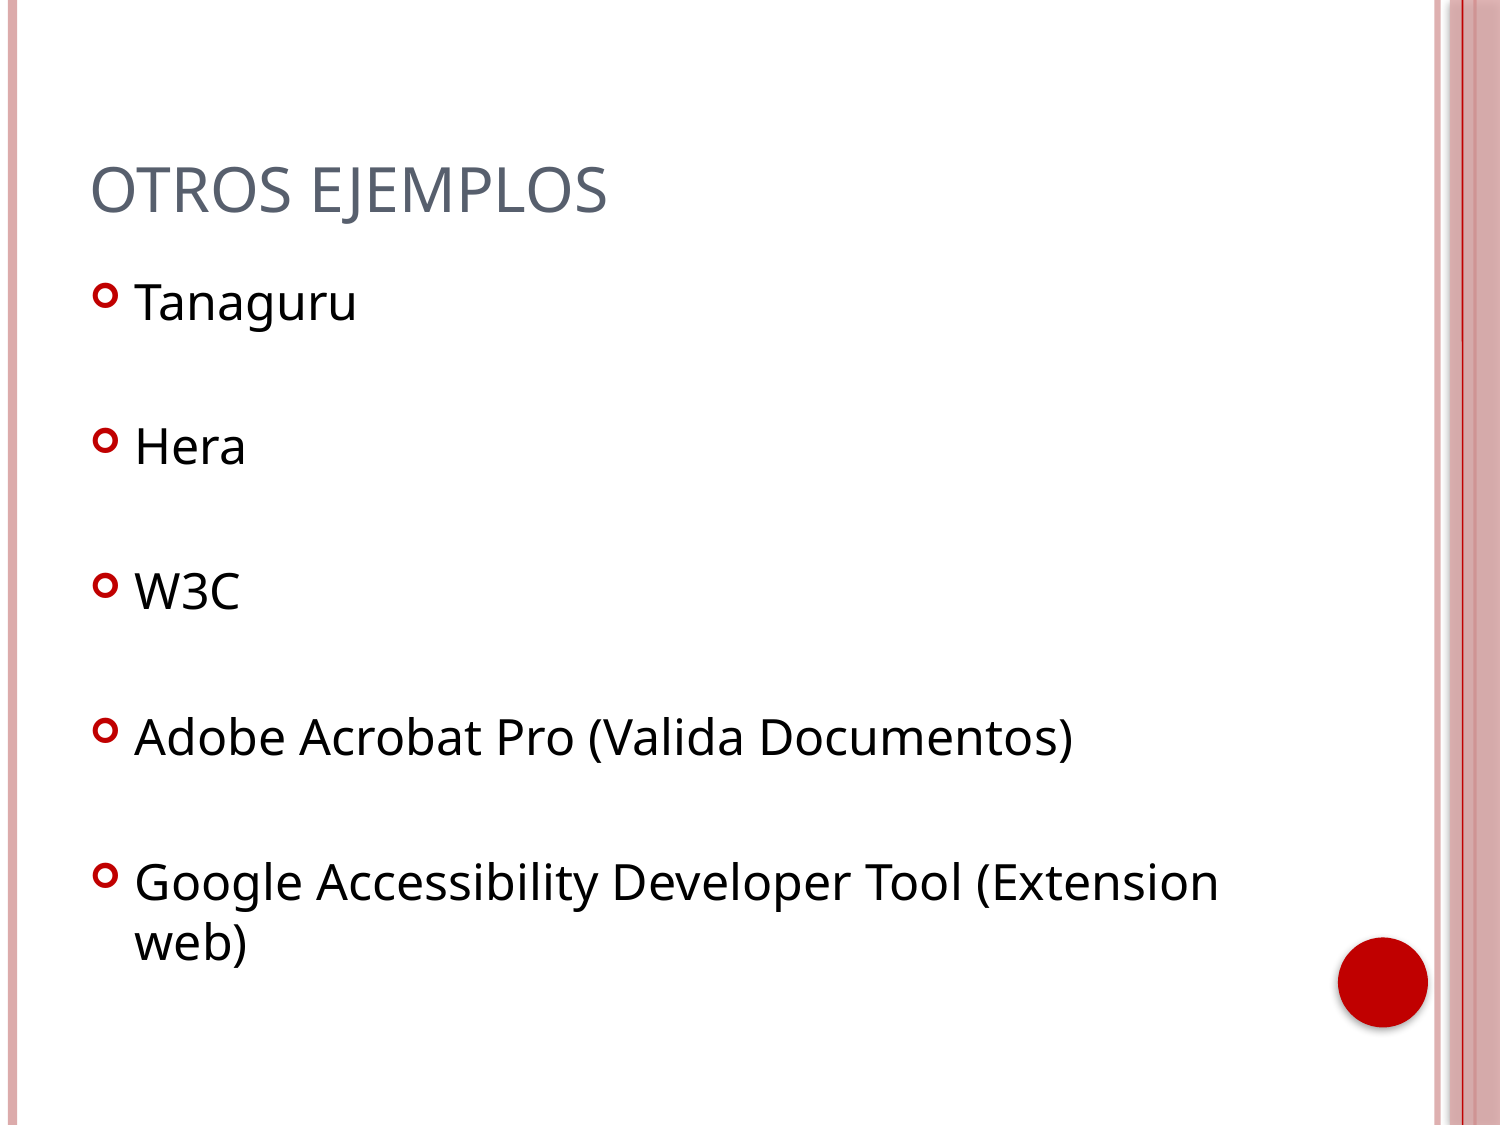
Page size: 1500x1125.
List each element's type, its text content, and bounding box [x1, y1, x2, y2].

list Tanaguru Hera W3C Adobe Acrobat Pro (Valida Documentos) Google Accessibility Developer Tool (Extension web) [75, 262, 1300, 1062]
title Otros ejemplos [75, 45, 1300, 233]
